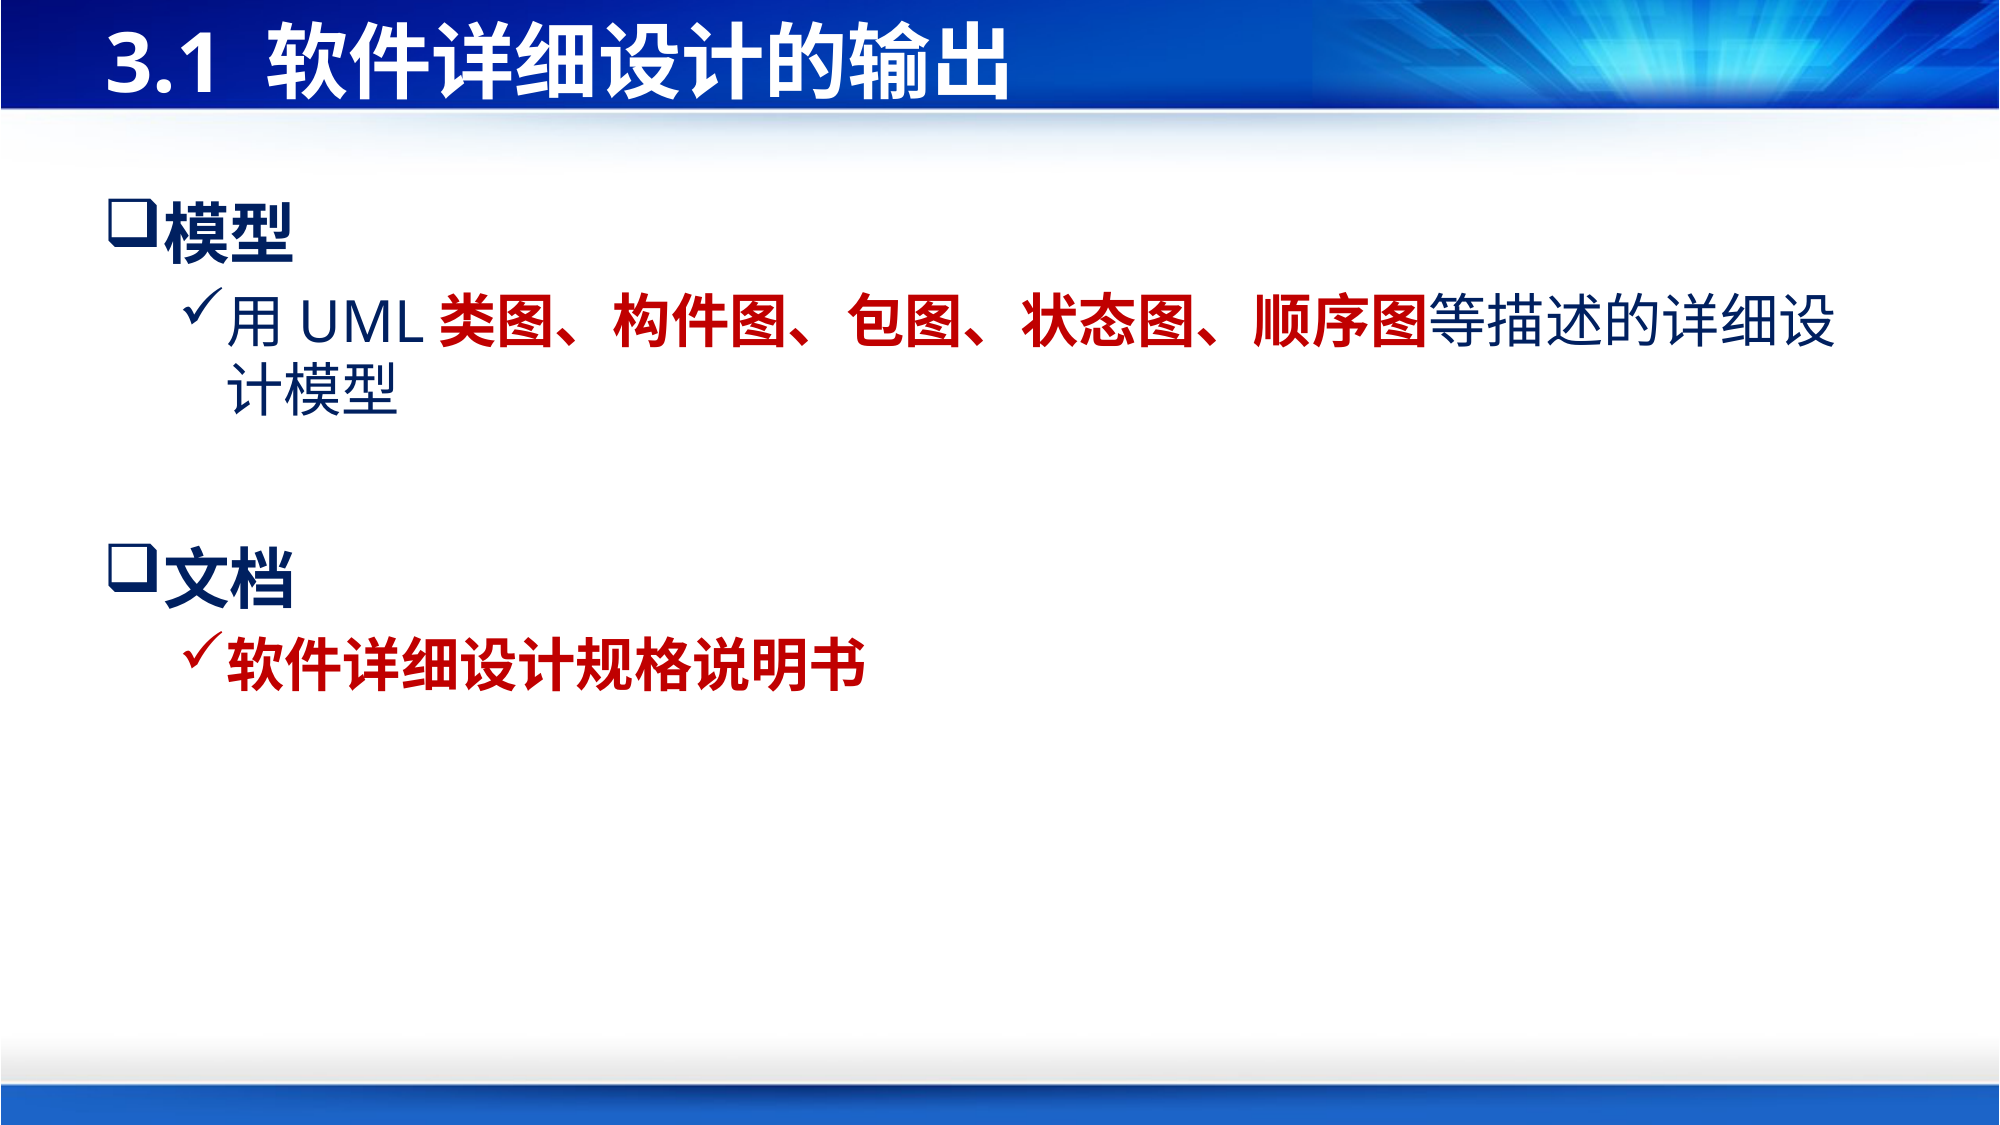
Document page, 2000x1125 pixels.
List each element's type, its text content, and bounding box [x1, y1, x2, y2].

picture [1, 0, 1999, 1125]
list 模型 用UML类图、构件图、包图、状态图、顺序图等描述的详细设计模型 文档 软件详细设计规格说明书 [88, 184, 1880, 1012]
title 3.1 软件详细设计的输出 [90, 1, 1880, 118]
